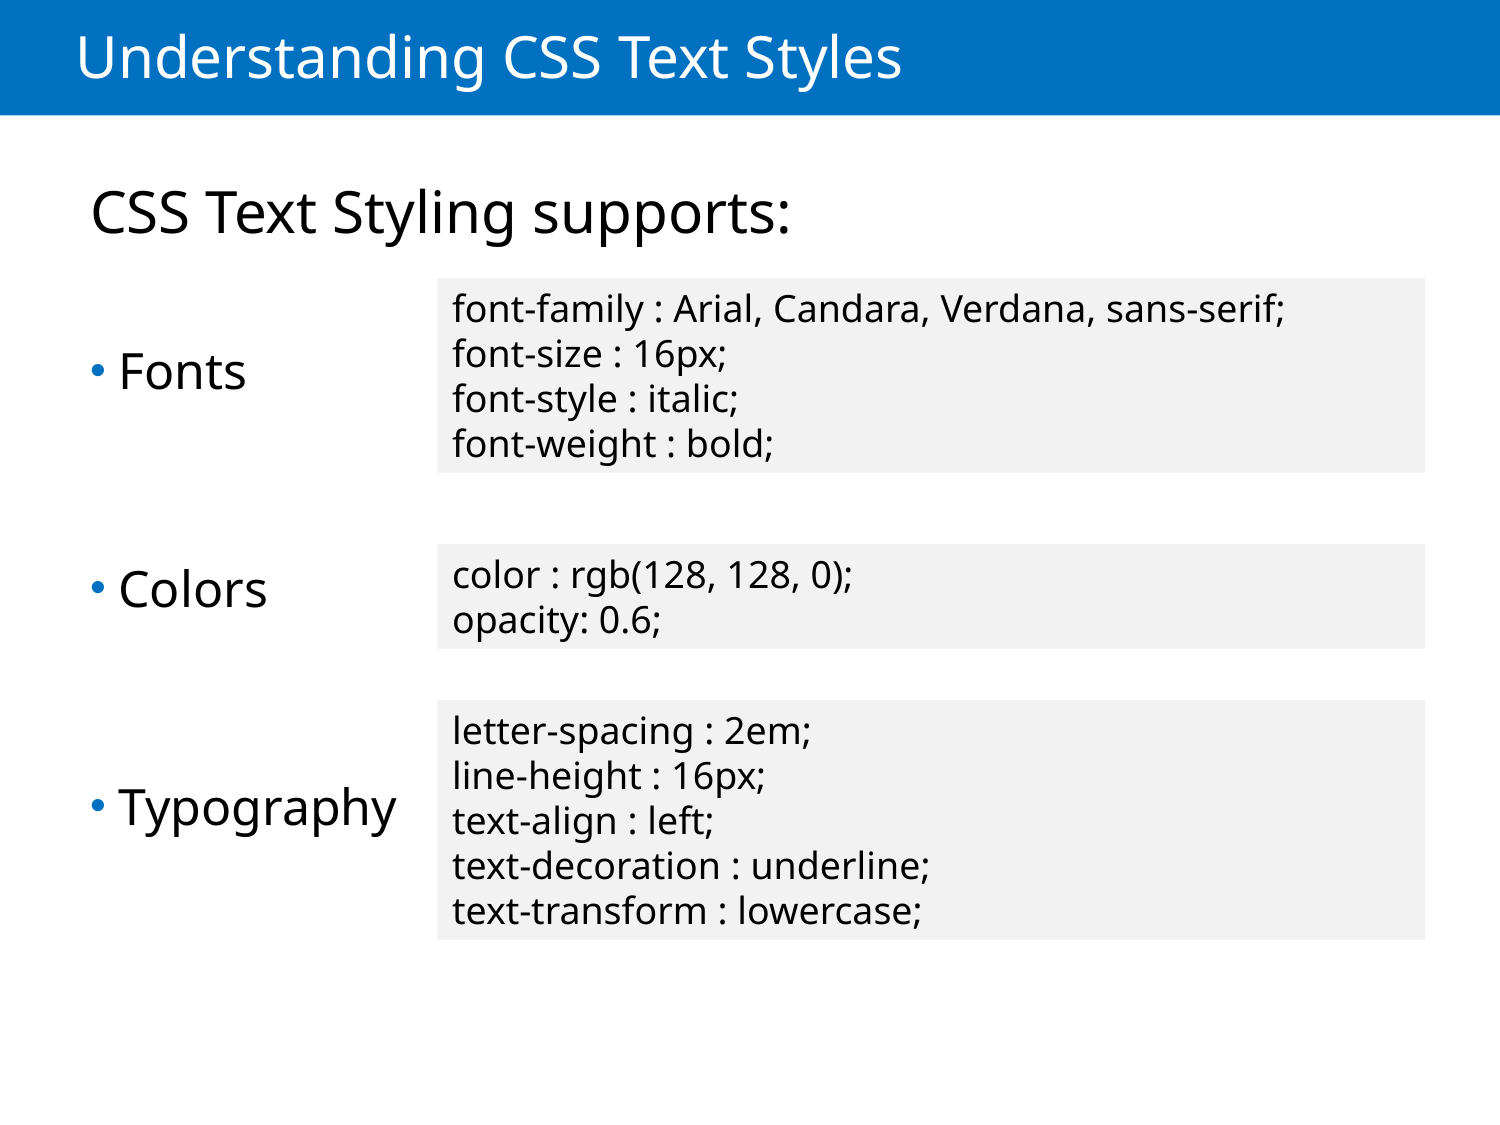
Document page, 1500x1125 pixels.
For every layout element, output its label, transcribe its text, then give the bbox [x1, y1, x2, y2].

text_box letter-spacing : 2em; line-height : 16px; text-align : left; text-decoration : underline; text-transform : lowercase; [437, 699, 1425, 940]
title Understanding CSS Text Styles [75, 0, 1351, 122]
text_box font-family : Arial, Candara, Verdana, sans-serif; font-size : 16px; font-style : italic; font-weight : bold; [437, 278, 1425, 473]
text_box CSS Text Styling supports: Fonts Colors Typography [75, 167, 1408, 1012]
text_box color : rgb(128, 128, 0); opacity: 0.6; [437, 543, 1425, 649]
